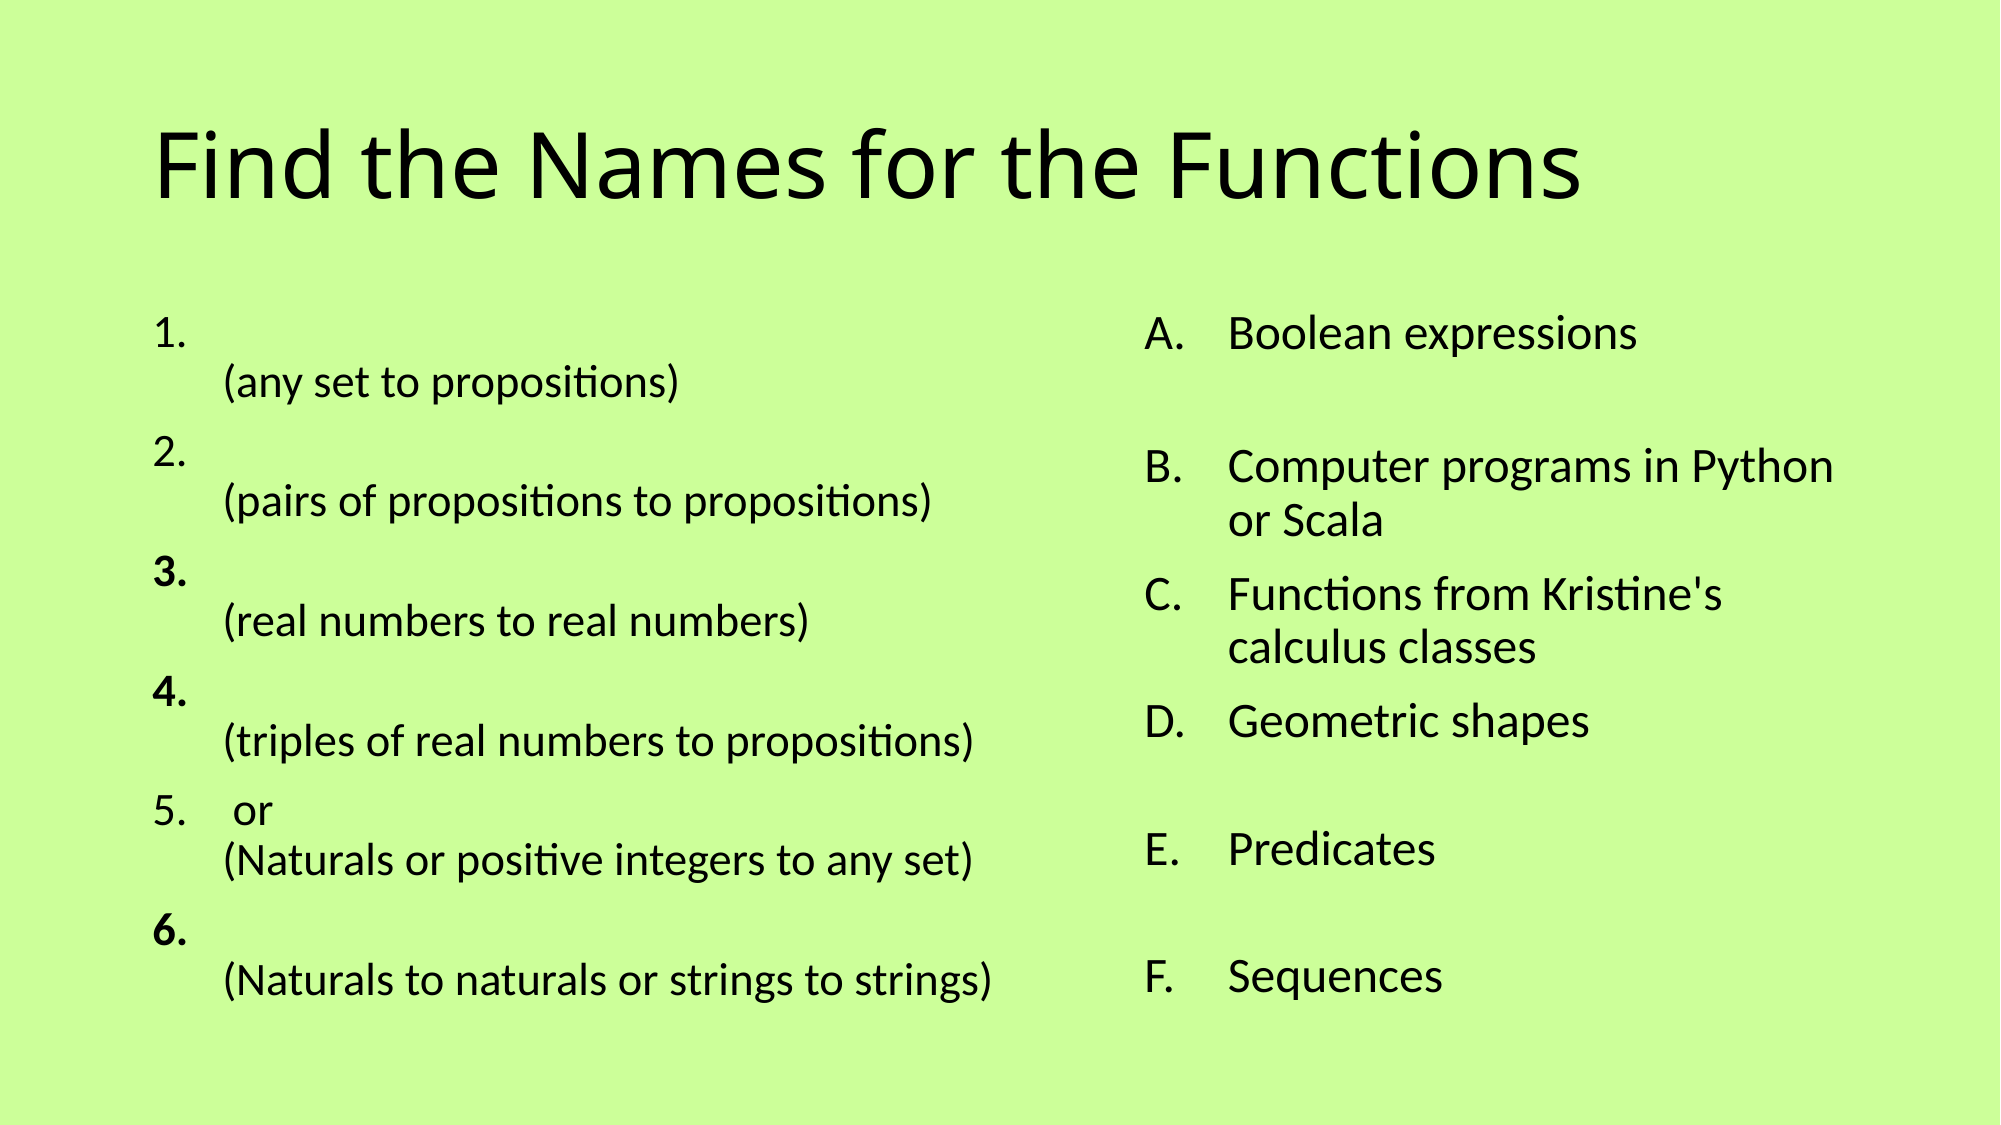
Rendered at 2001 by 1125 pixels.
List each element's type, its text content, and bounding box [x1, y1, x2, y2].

title Find the Names for the Functions [137, 59, 1863, 278]
list Boolean expressions Computer programs in Python or Scala Functions from Kristine's calculus classes Geometric shapes Predicates Sequences [1129, 299, 1863, 1014]
